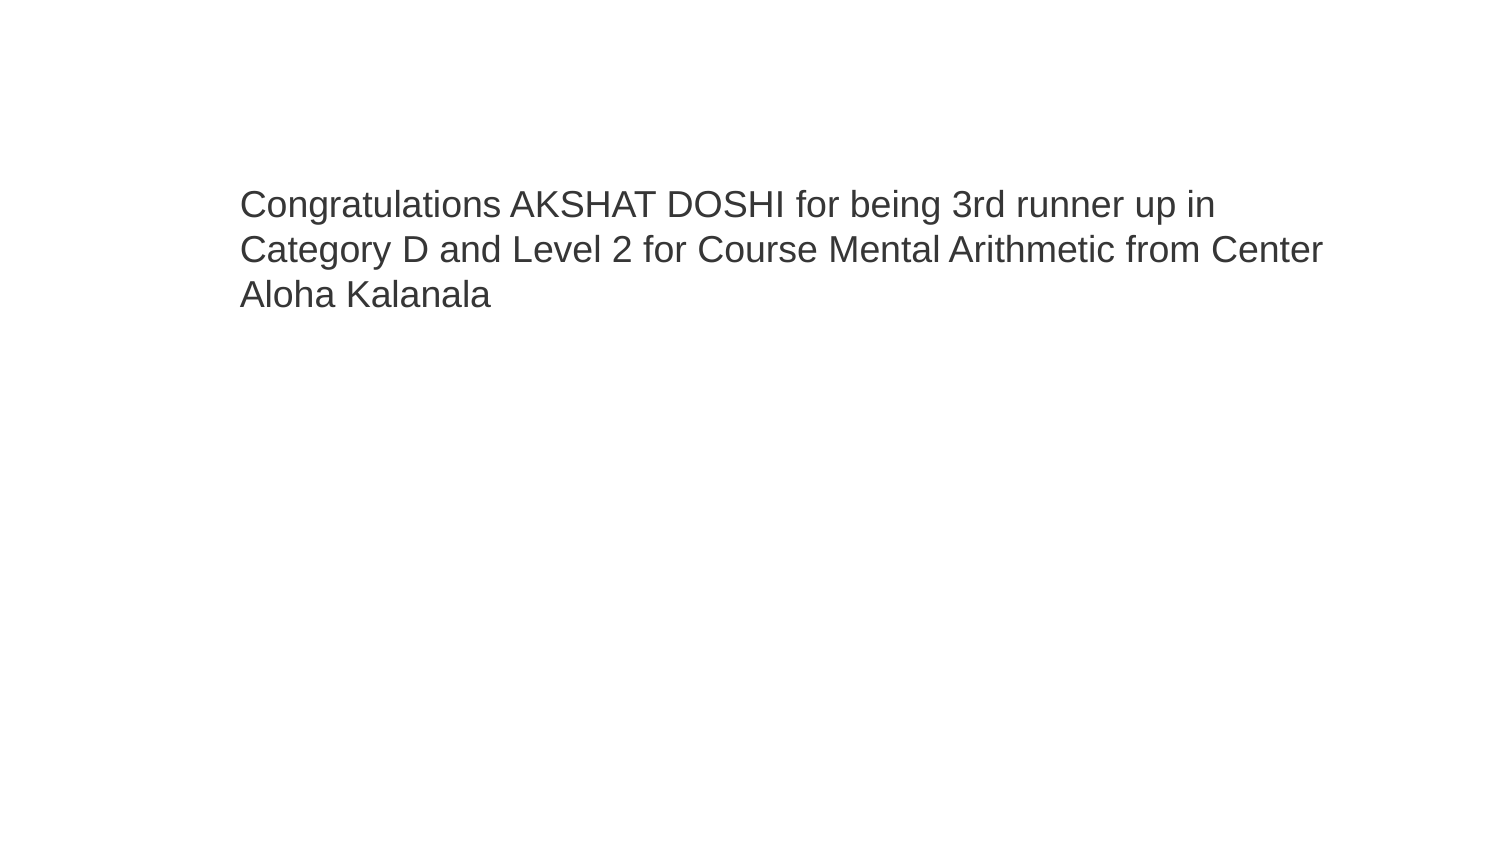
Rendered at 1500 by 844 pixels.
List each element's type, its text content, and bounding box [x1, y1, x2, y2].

text_box Congratulations AKSHAT DOSHI for being 3rd runner up in Category D and Level 2 for Course Mental Arithmetic from Center Aloha Kalanala [224, 224, 1350, 270]
